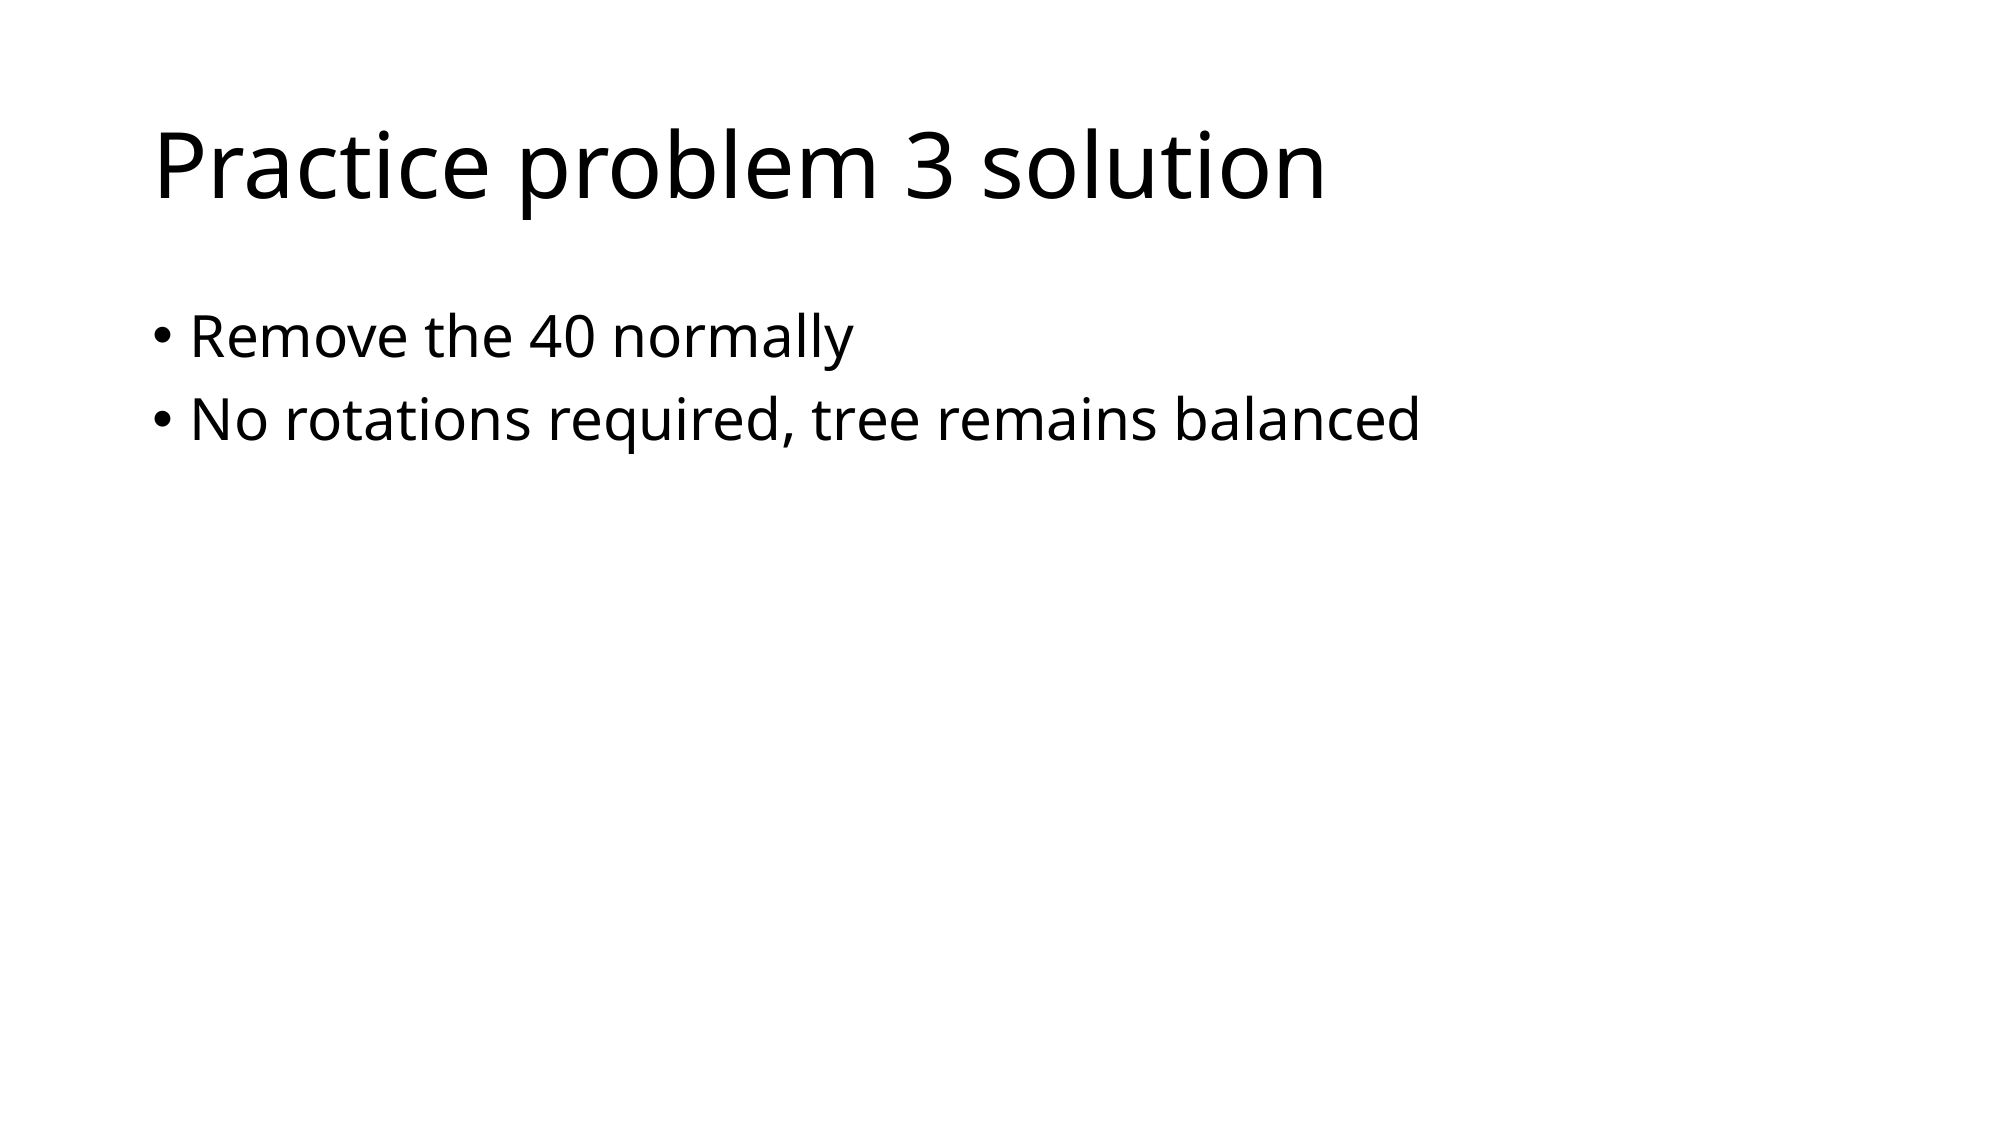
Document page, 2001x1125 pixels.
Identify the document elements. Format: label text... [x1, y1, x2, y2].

title Practice problem 3 solution [137, 59, 1863, 278]
list Remove the 40 normally No rotations required, tree remains balanced [137, 299, 1863, 1014]
